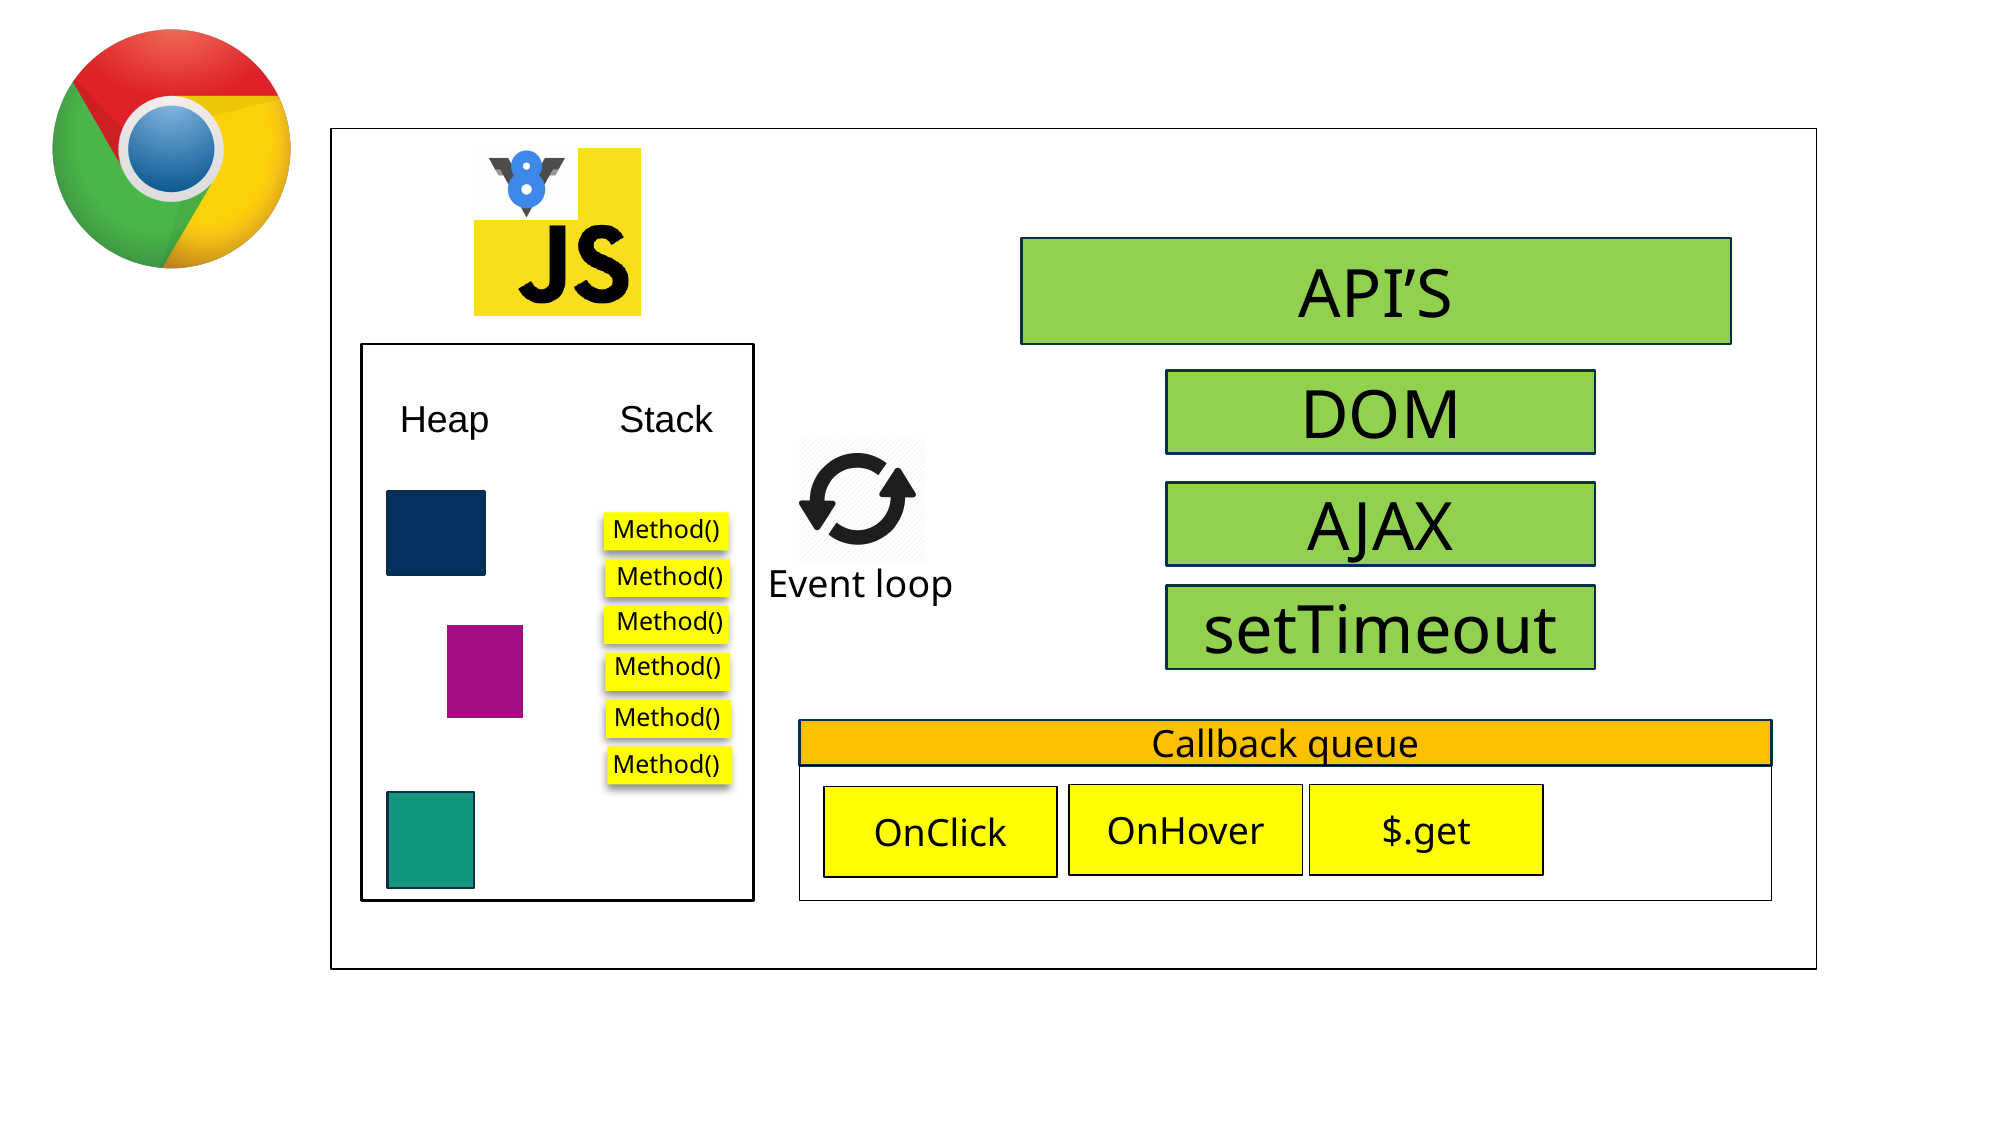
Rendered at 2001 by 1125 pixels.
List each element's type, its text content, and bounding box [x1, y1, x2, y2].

text_box AJAX [1165, 481, 1596, 567]
text_box setTimeout [1165, 584, 1596, 670]
text_box OnClick [823, 786, 1058, 878]
text_box API’S [1020, 237, 1732, 345]
picture [473, 148, 642, 316]
text_box OnHover [1069, 784, 1303, 876]
picture [52, 29, 292, 269]
text_box [799, 765, 1772, 901]
text_box [330, 128, 1817, 969]
text_box DOM [1165, 369, 1596, 455]
text_box Callback queue [798, 719, 1773, 767]
text_box Event loop [752, 552, 969, 612]
text_box $.get [1309, 784, 1543, 876]
picture [799, 437, 927, 565]
